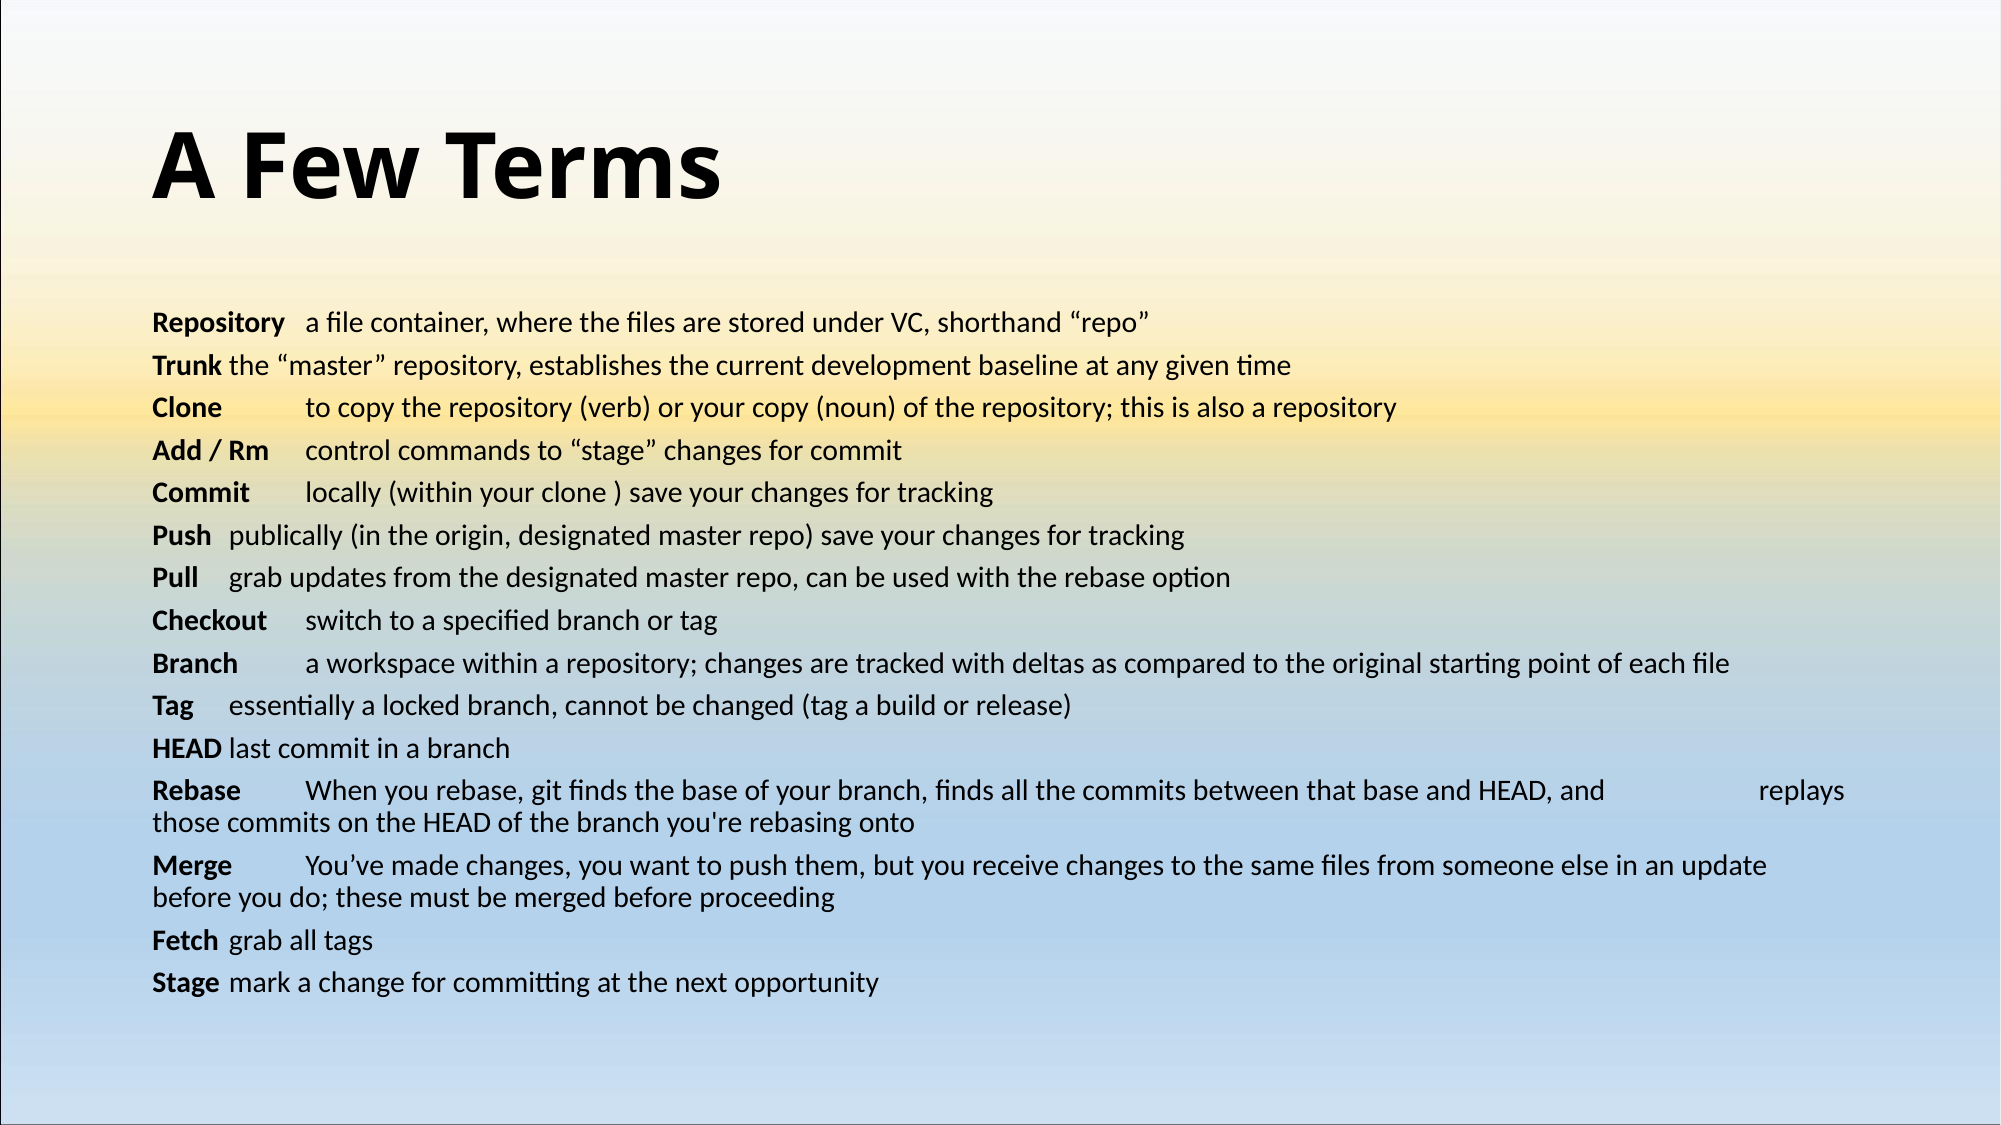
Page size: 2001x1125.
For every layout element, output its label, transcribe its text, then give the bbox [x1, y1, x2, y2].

list Repository a file container, where the files are stored under VC, shorthand “repo” Trunk the “master” repository, establishes the current development baseline at any given time Clone to copy the repository (verb) or your copy (noun) of the repository; this is also a repository Add / Rm control commands to “stage” changes for commit Commit locally (within your clone ) save your changes for tracking Push publically (in the origin, designated master repo) save your changes for tracking Pull grab updates from the designated master repo, can be used with the rebase option Checkout switch to a specified branch or tag Branch a workspace within a repository; changes are tracked with deltas as compared to the original starting point of each file Tag essentially a locked branch, cannot be changed (tag a build or release) HEAD last commit in a branch Rebase When you rebase, git finds the base of your branch, finds all the commits between that base and HEAD, and replays those commits on the HEAD of the branch you're rebasing onto Merge You’ve made changes, you want to push them, but you receive changes to the same files from someone else in an update before you do; these must be merged before proceeding Fetch grab all tags Stage mark a change for committing at the next opportunity [137, 299, 1863, 1014]
title A Few Terms [137, 59, 1863, 278]
picture [0, 0, 2001, 1125]
